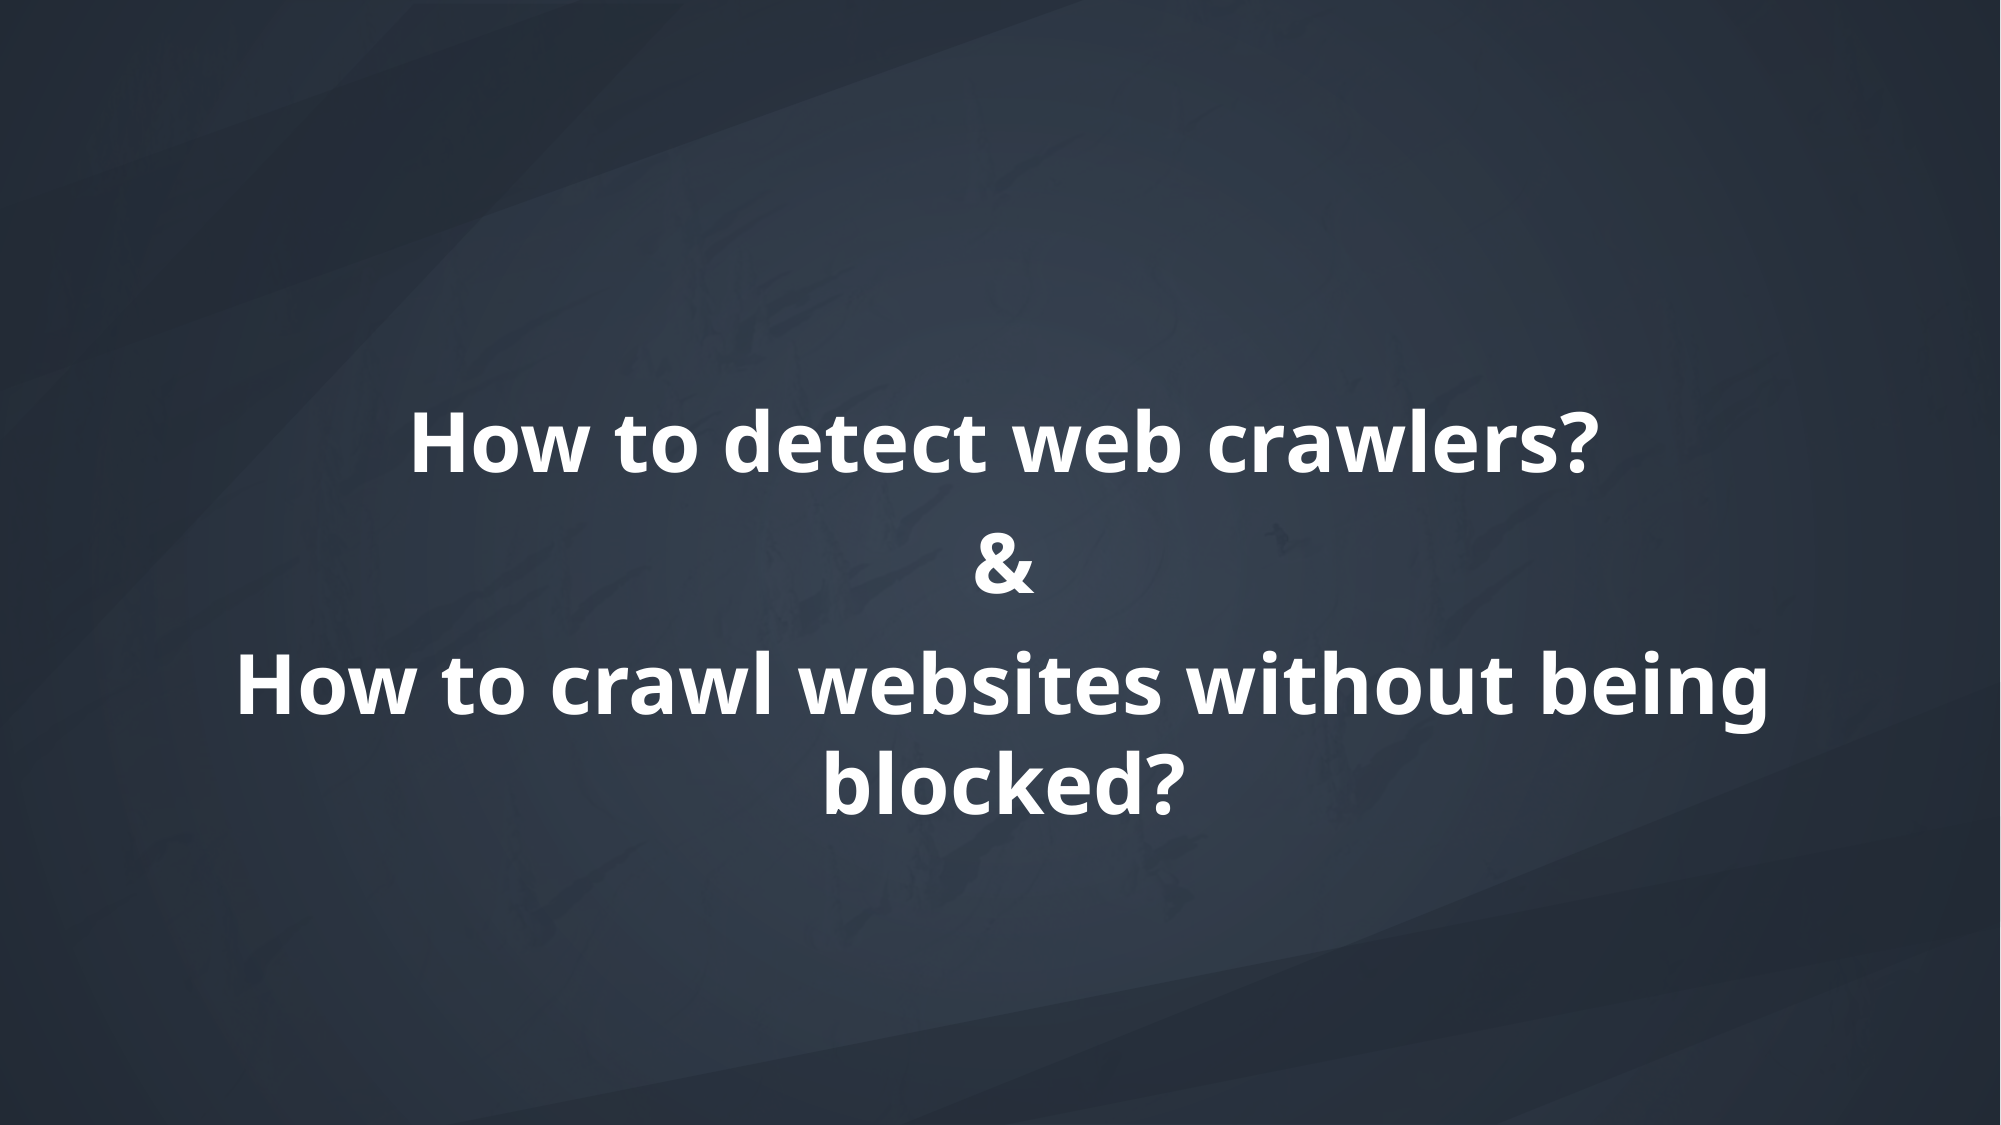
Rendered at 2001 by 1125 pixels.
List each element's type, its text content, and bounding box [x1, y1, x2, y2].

list How to detect web crawlers? & How to crawl websites without being blocked? [157, 381, 1850, 572]
